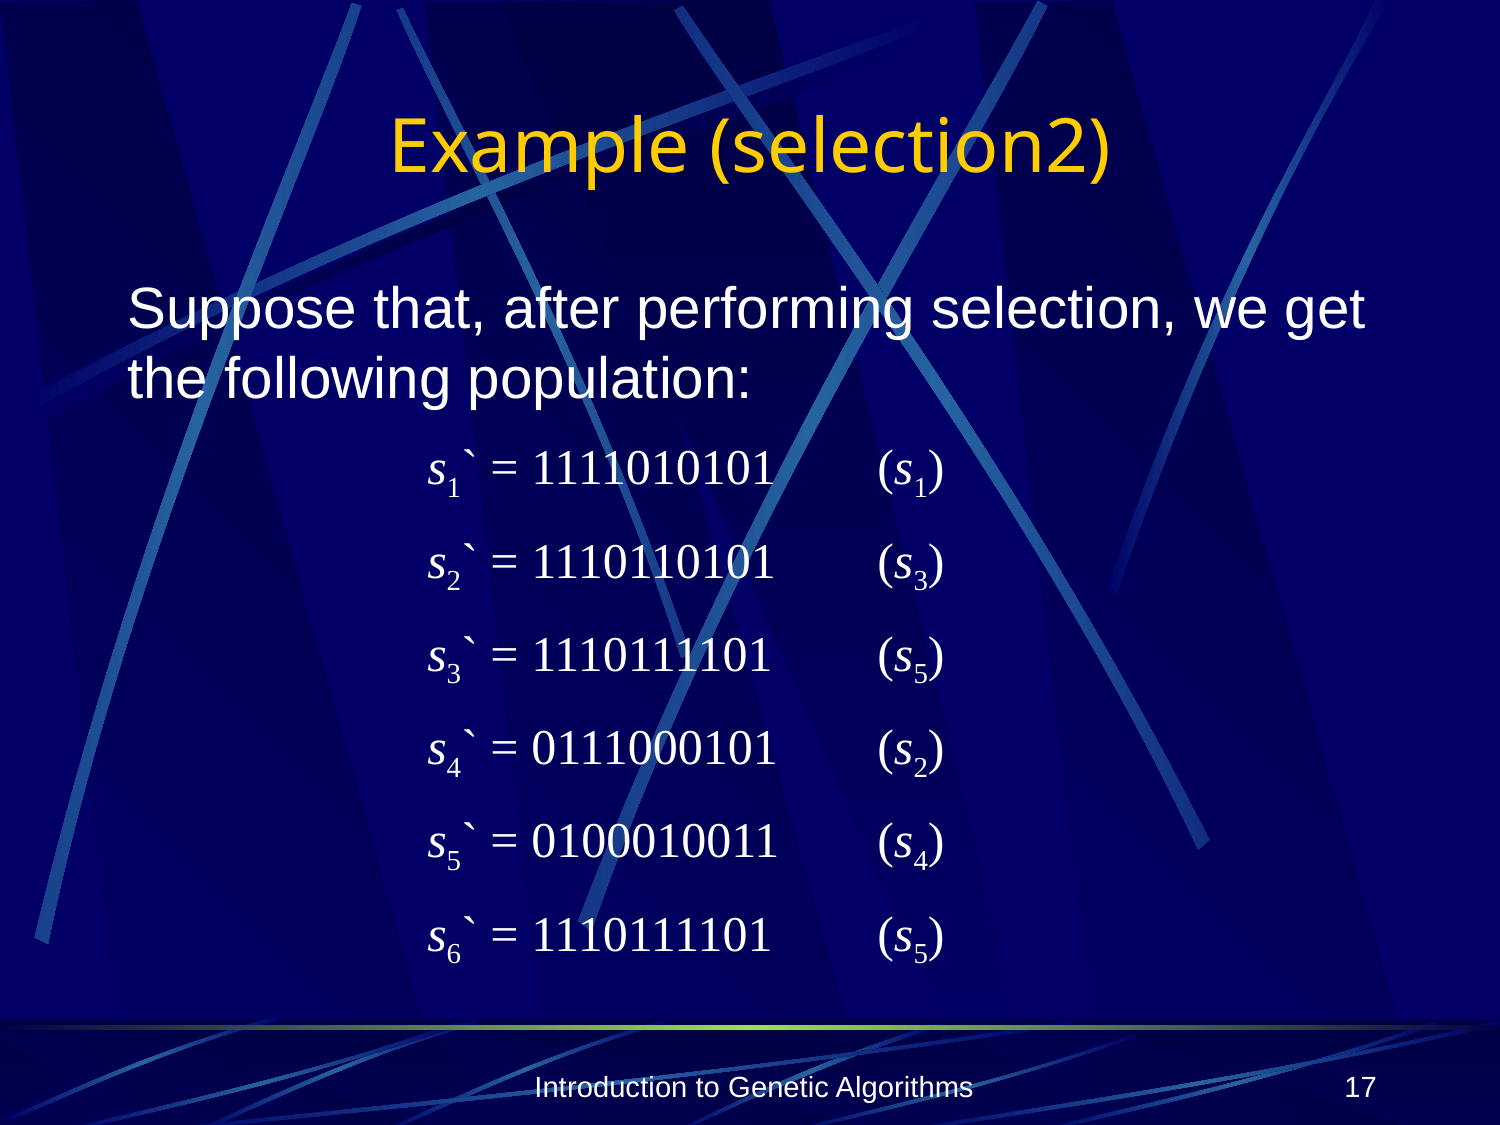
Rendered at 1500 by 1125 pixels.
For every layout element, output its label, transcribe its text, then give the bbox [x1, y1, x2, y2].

text_box Suppose that, after performing selection, we get the following population: s1` = 1111010101 (s1) s2` = 1110110101 (s3) s3` = 1110111101 (s5) s4` = 0111000101 (s2) s5` = 0100010011 (s4) s6` = 1110111101 (s5) [112, 262, 1400, 1076]
footer Introduction to Genetic Algorithms [516, 1076, 993, 1111]
title Example (selection2) [112, 89, 1388, 196]
slide_number 17 [1079, 1076, 1393, 1111]
